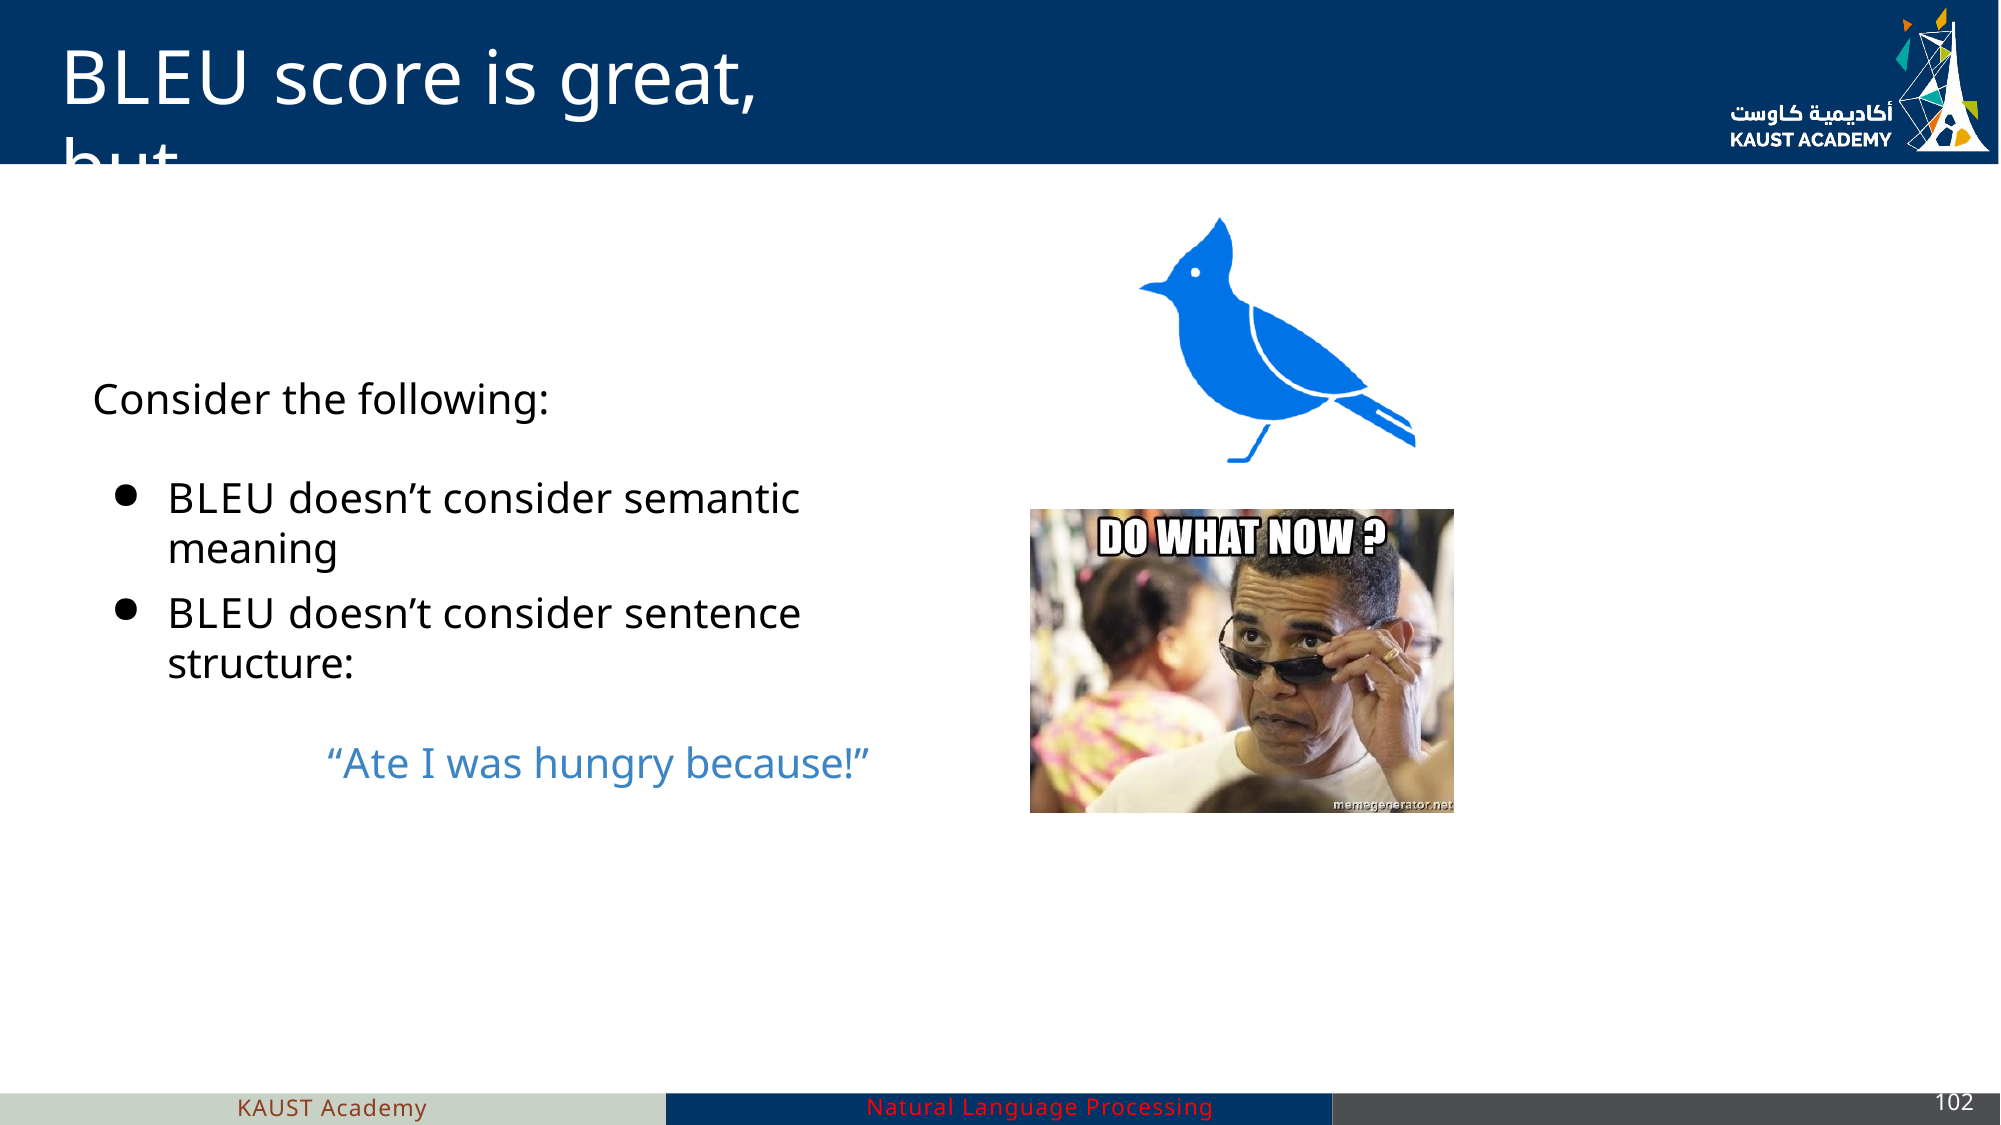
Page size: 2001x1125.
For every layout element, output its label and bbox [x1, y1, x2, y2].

title [57, 27, 942, 217]
picture [1721, 0, 2000, 159]
picture [1137, 217, 1416, 464]
text_box [90, 370, 946, 788]
picture [1030, 508, 1455, 814]
